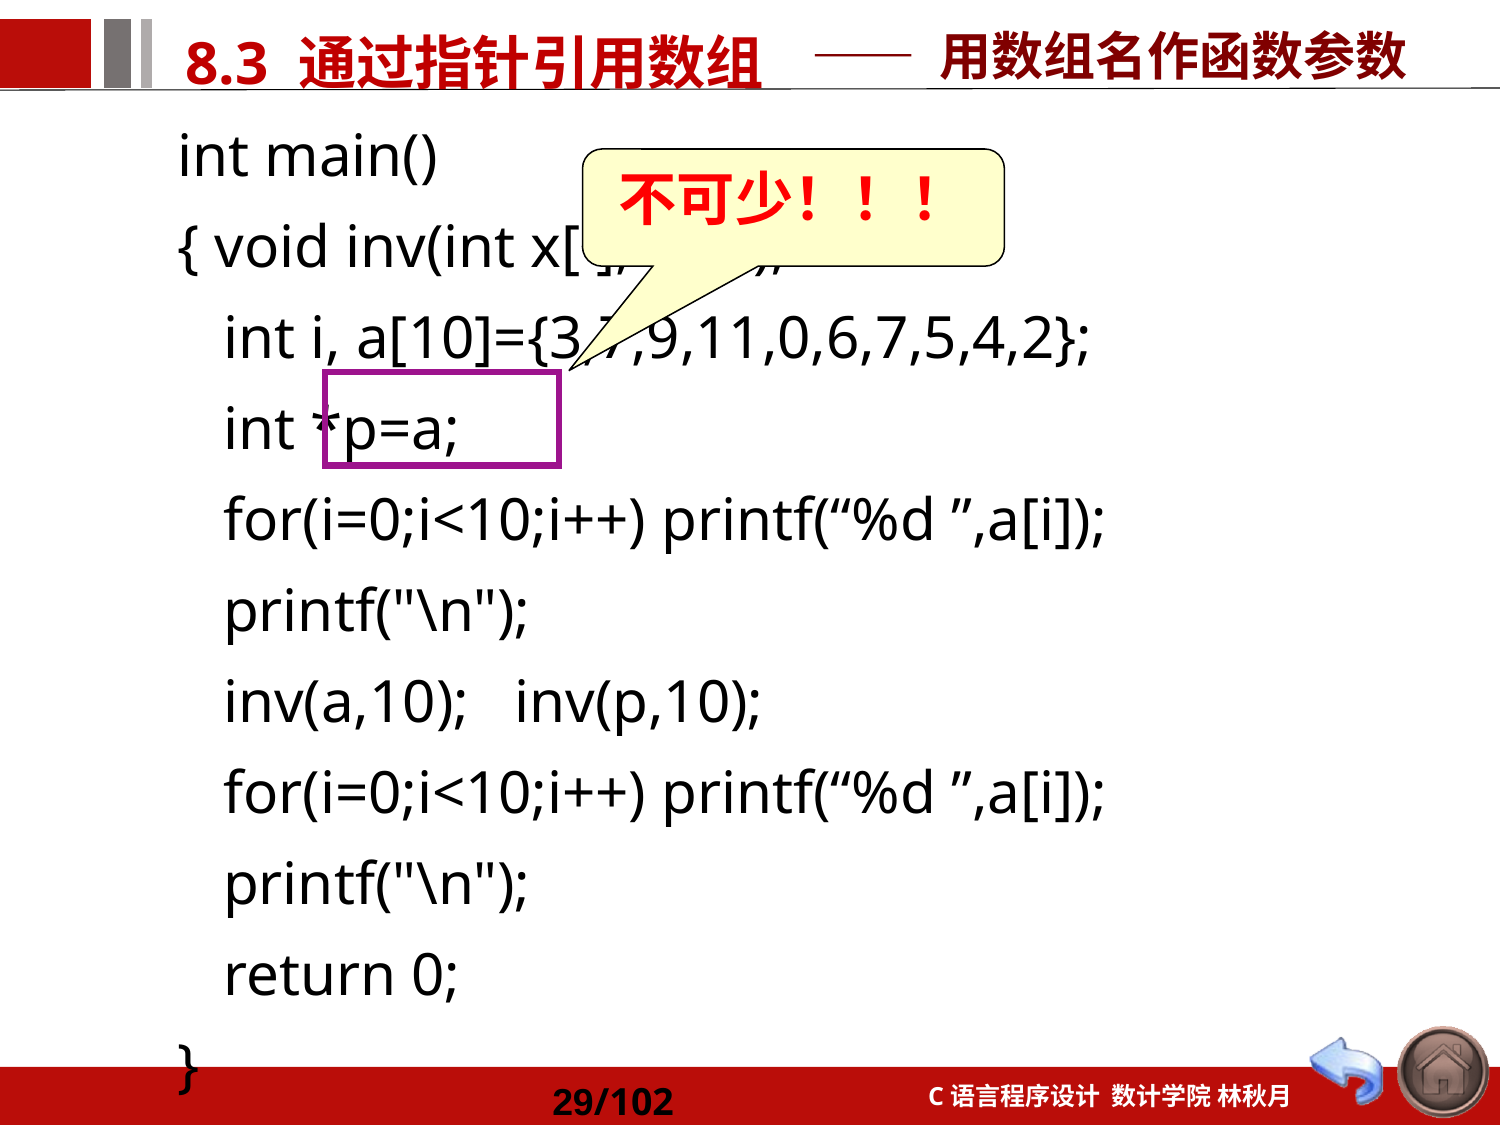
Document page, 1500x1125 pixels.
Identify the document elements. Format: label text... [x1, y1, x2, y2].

text_box 不可少！！！ [568, 148, 1005, 371]
text_box —— 用数组名作函数参数 [796, 16, 1500, 94]
text_box [324, 371, 560, 466]
list int main() { void inv(int x[ ],int n); int i, a[10]={3,7,9,11,0,6,7,5,4,2}; int *p=a; for(i=0;i<10;i++) printf(“%d ”,a[i]); printf("\n"); inv(a,10); inv(p,10); for(i=0;i<10;i++) printf(“%d ”,a[i]); printf("\n"); return 0; } [162, 90, 1500, 1052]
picture [1308, 1052, 1386, 1110]
